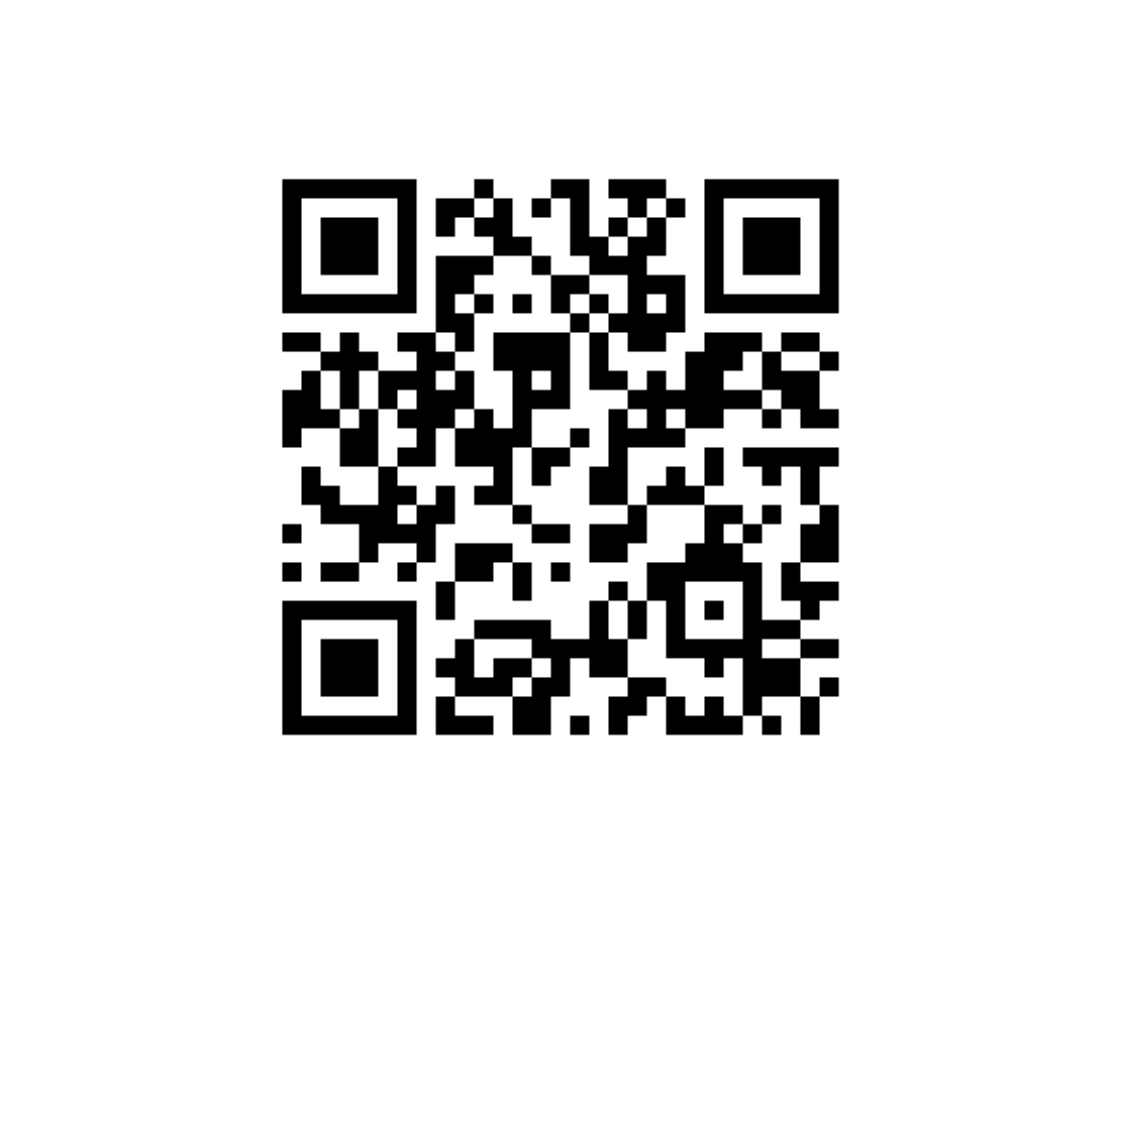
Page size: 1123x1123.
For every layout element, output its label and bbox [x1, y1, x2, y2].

picture [206, 103, 916, 813]
